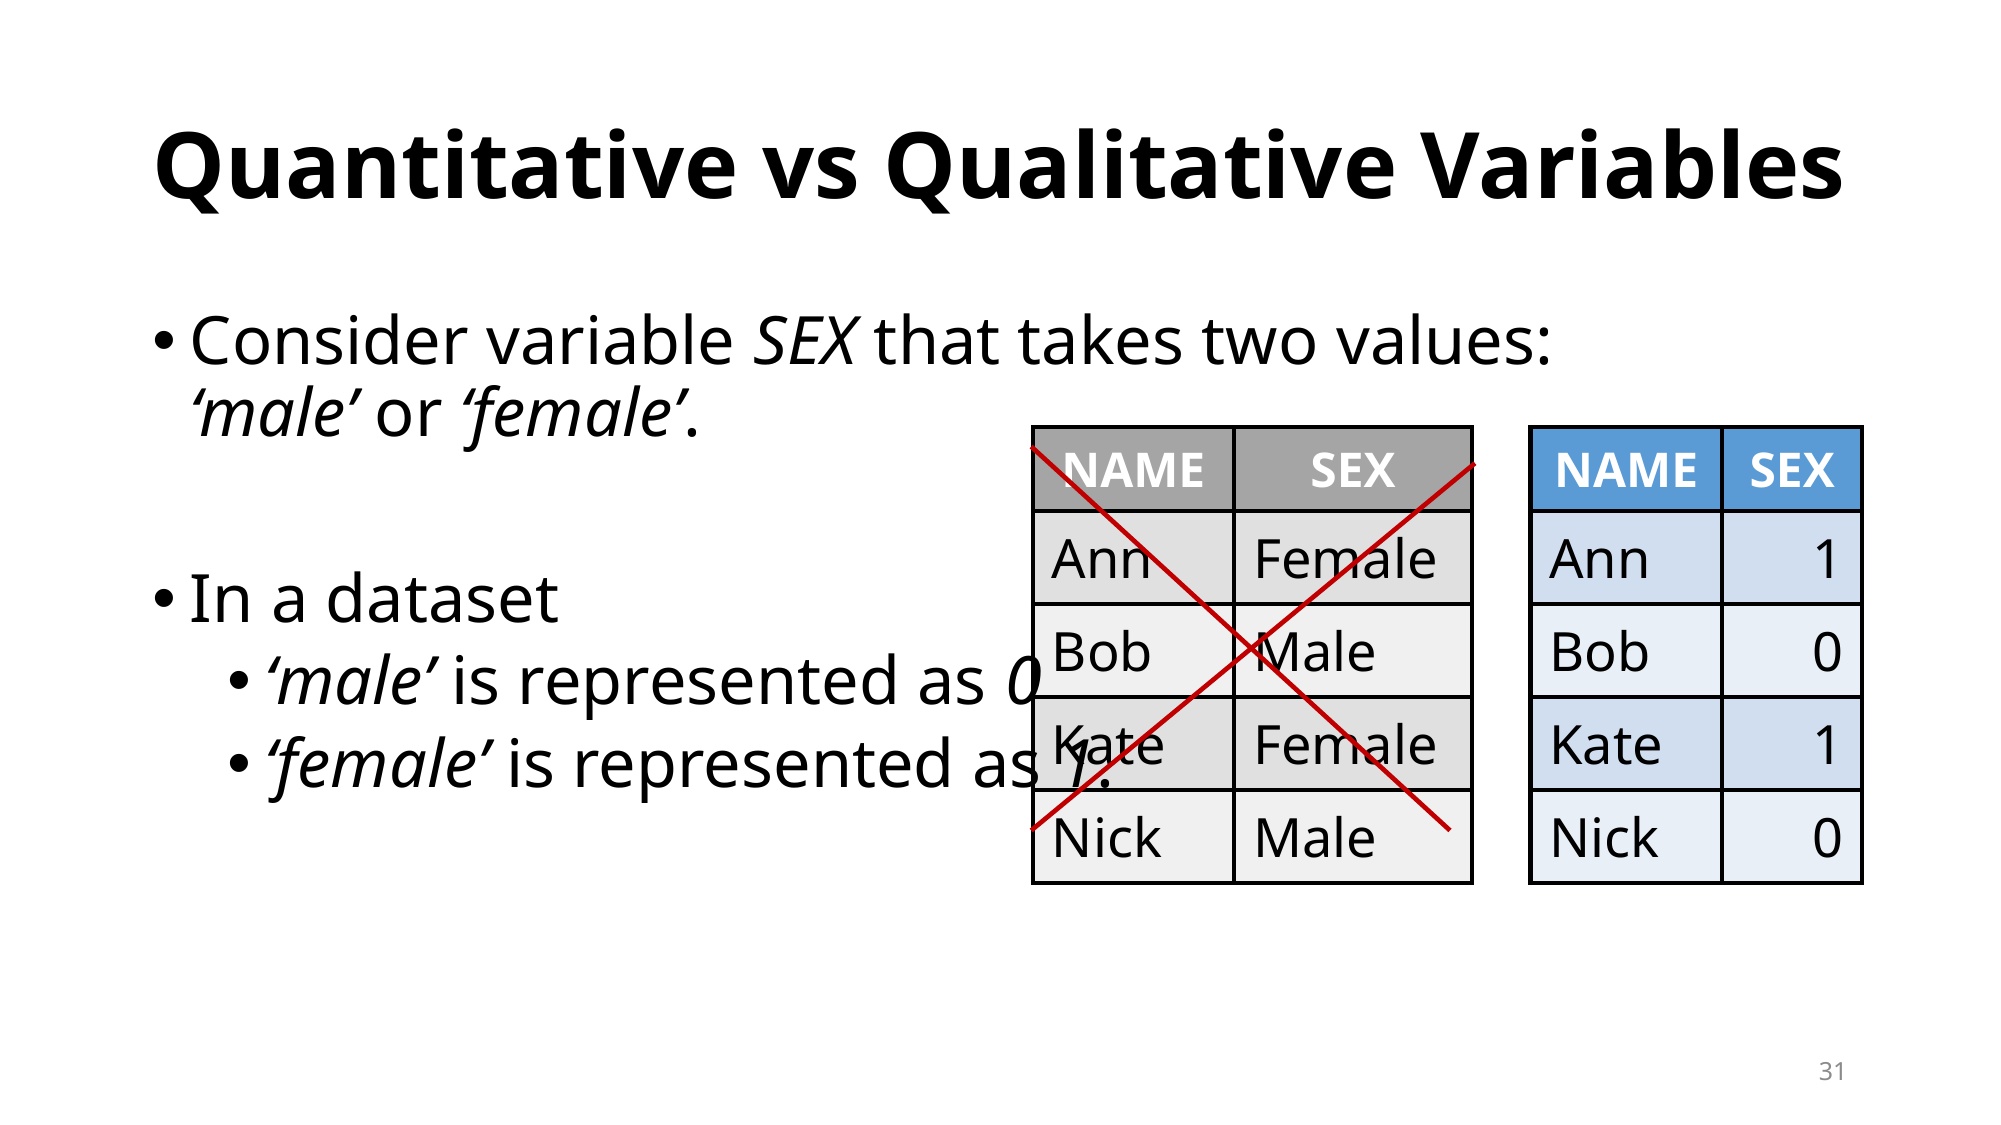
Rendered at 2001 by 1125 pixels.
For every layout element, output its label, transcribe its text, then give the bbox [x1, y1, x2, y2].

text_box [1031, 446, 1475, 831]
list Consider variable SEX that takes two values: ‘male’ or ‘female’. In a dataset ‘male’ is represented as 0 ‘female’ is represented as 1. Is gender a qualitative or a quantitative variable? [137, 299, 1863, 1014]
slide_number 31 [1412, 1042, 1863, 1103]
table_cell Nick [1533, 792, 1720, 881]
table_header NAME [1533, 429, 1720, 509]
table_header SEX [1724, 429, 1860, 509]
table_cell Ann [1533, 513, 1720, 602]
table_cell 1 [1724, 699, 1860, 788]
table_cell Kate [1533, 699, 1720, 788]
table_cell 0 [1724, 606, 1860, 695]
title Quantitative vs Qualitative Variables [137, 59, 1863, 278]
table_cell 1 [1724, 513, 1860, 602]
table_cell 0 [1724, 792, 1860, 881]
table_cell Bob [1533, 606, 1720, 695]
